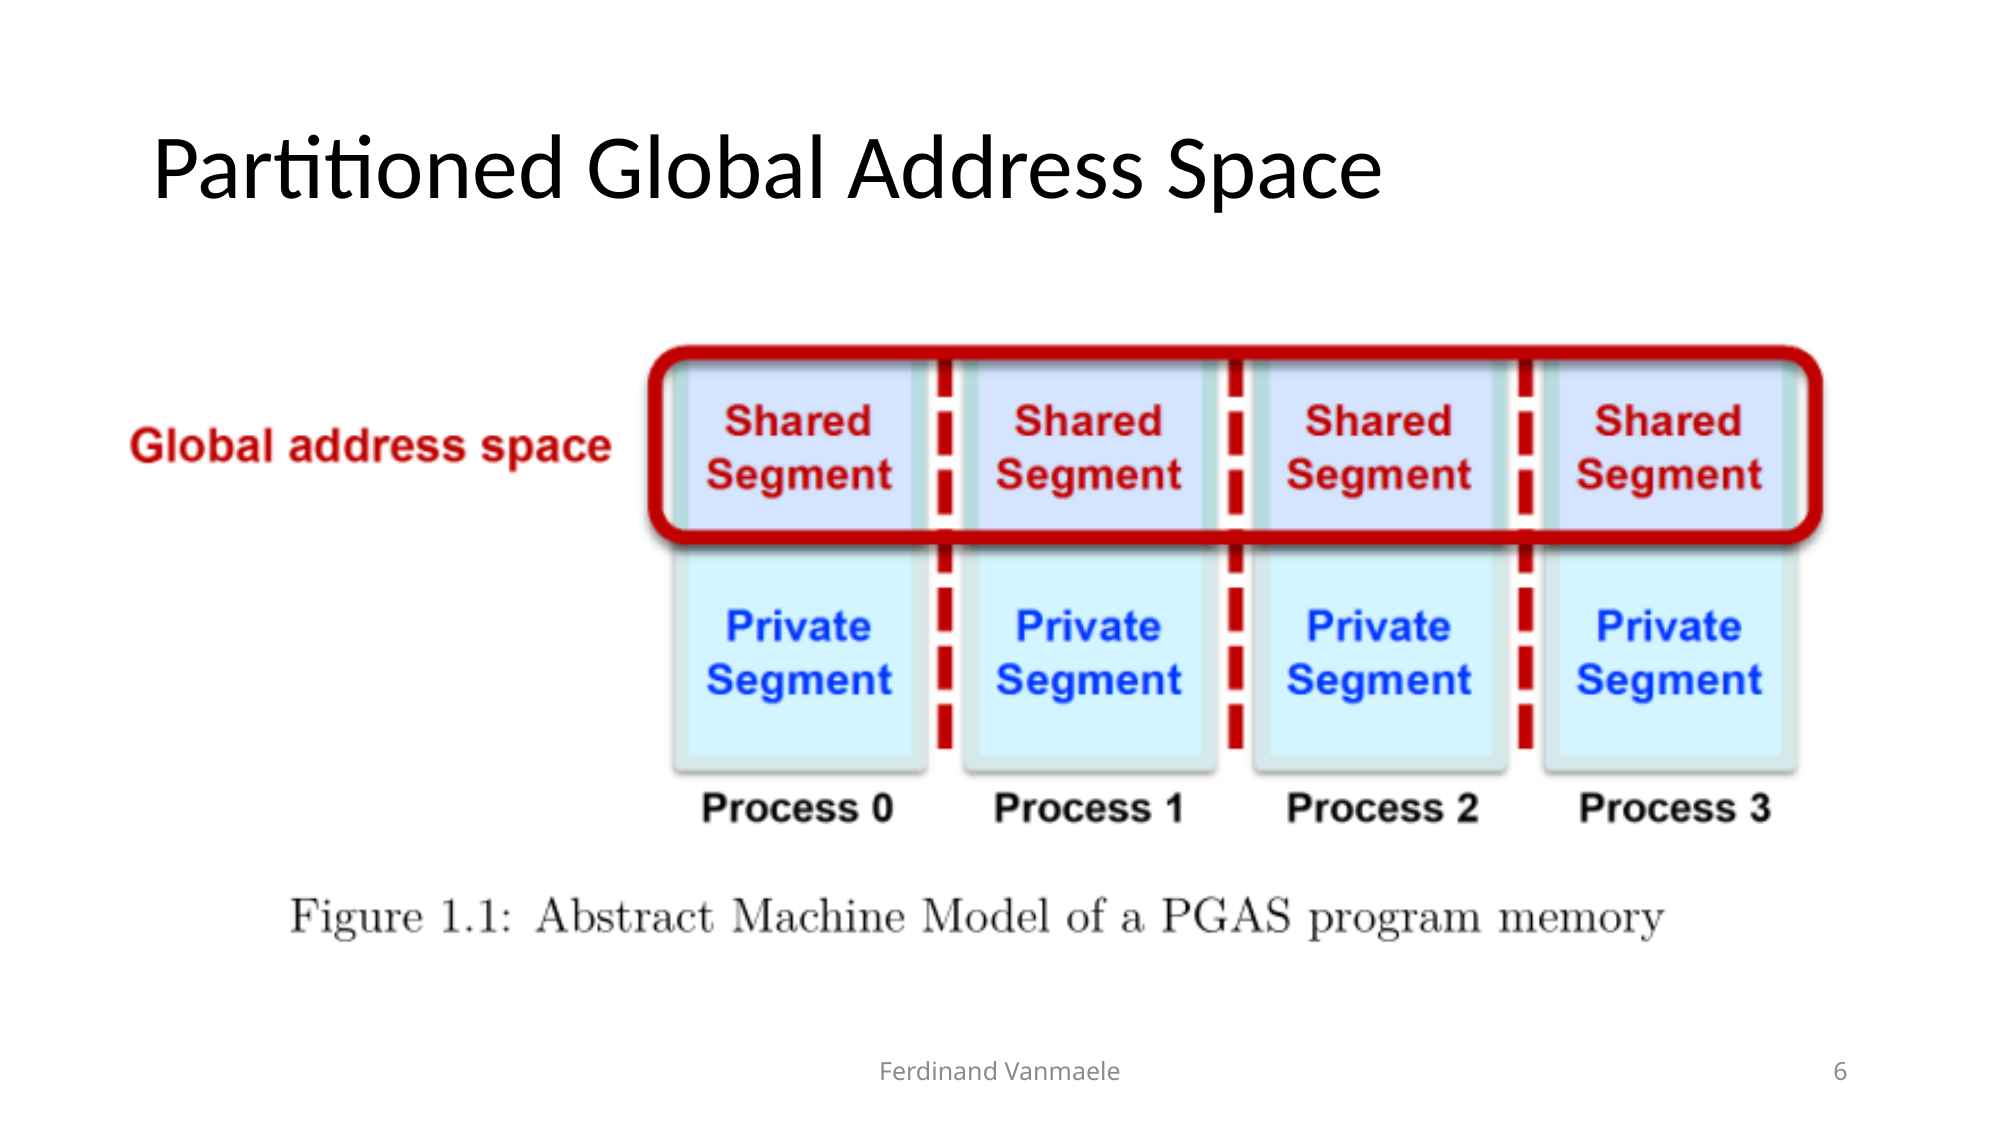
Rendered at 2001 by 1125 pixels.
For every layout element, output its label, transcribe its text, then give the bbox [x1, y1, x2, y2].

footer Ferdinand Vanmaele [662, 1042, 1338, 1103]
slide_number 6 [1412, 1042, 1863, 1103]
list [81, 316, 1919, 974]
title Partitioned Global Address Space [137, 59, 1863, 278]
